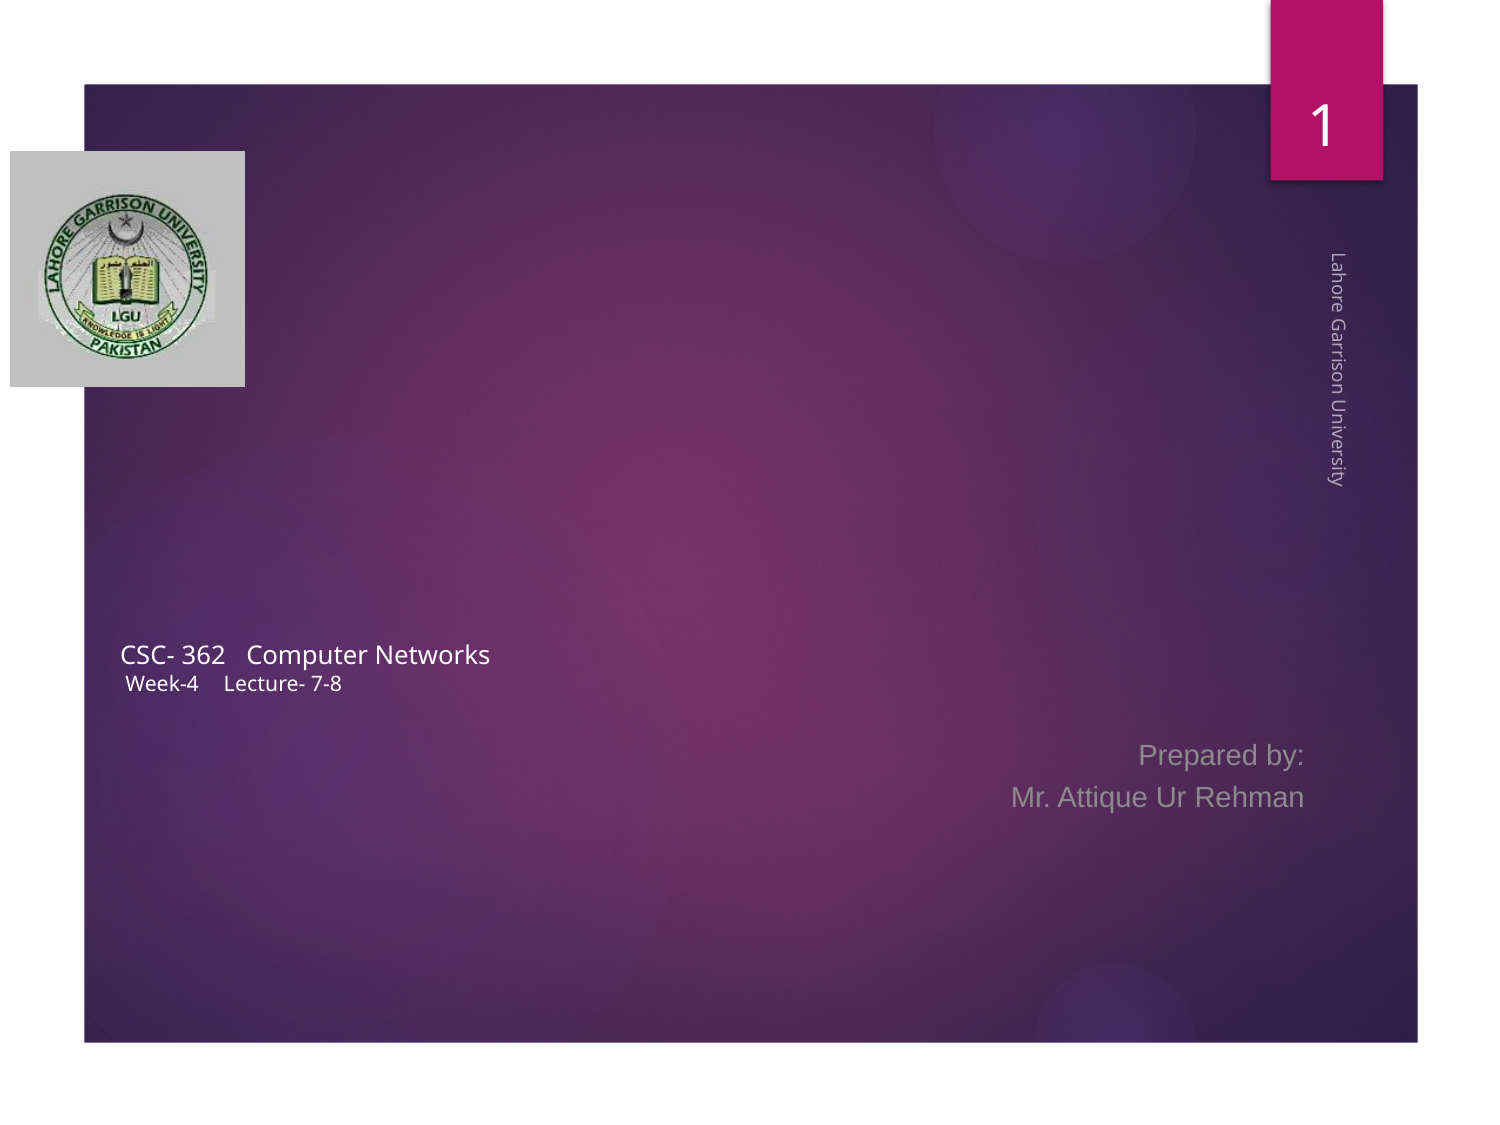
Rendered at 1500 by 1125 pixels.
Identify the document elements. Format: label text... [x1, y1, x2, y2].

footer Lahore Garrison University [1320, 237, 1359, 871]
subtitle Prepared by: Mr. Attique Ur Rehman [142, 728, 1320, 835]
title CSC- 362 Computer Networks Week-4 Lecture- 7-8 [104, 398, 1299, 729]
slide_number 1 [1259, 48, 1390, 175]
picture [10, 151, 245, 387]
